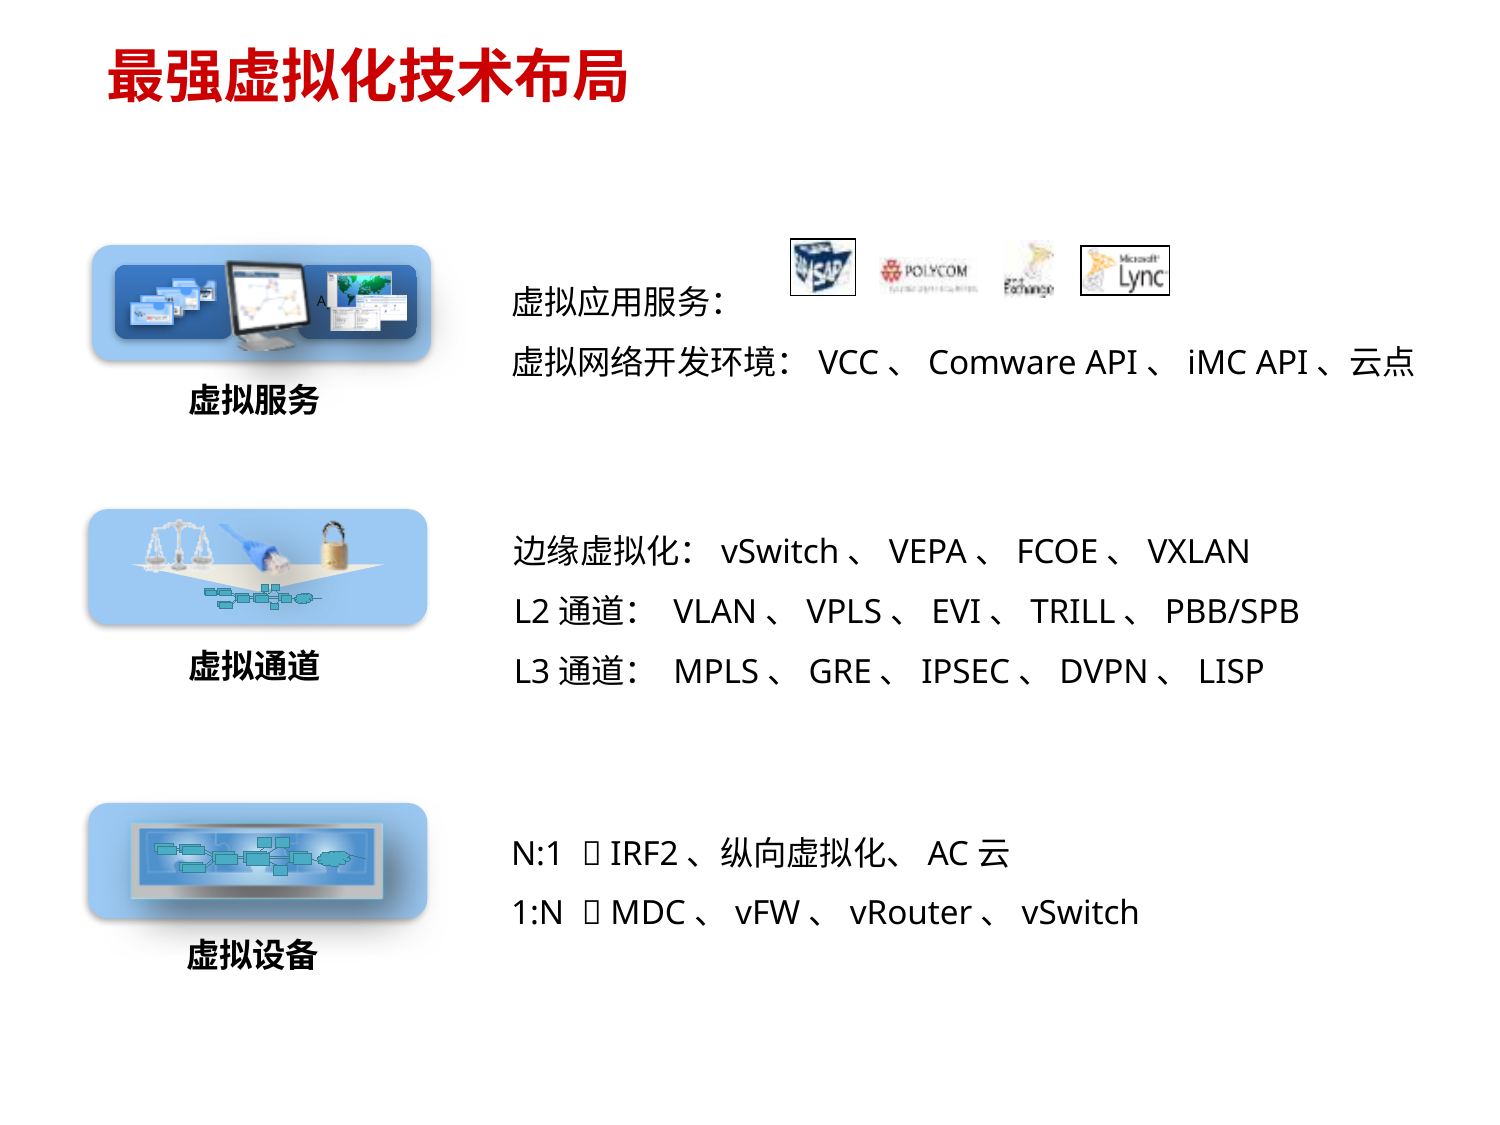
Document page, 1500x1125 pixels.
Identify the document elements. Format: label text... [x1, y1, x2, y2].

text_box [87, 802, 137, 920]
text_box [258, 846, 264, 854]
text_box 虚拟应用服务： 虚拟网络开发环境：VCC、Comware API、iMC API、云点 [496, 253, 1480, 389]
picture [1003, 240, 1055, 298]
picture [791, 239, 856, 295]
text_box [88, 508, 428, 625]
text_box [266, 846, 279, 854]
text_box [266, 860, 279, 866]
text_box 虚拟服务 [173, 371, 337, 427]
picture [121, 813, 394, 910]
text_box 最强虚拟化技术布局 [92, 31, 1057, 117]
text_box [205, 858, 215, 870]
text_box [129, 278, 217, 325]
text_box N:1  IRF2、纵向虚拟化、AC云 1:N  MDC、vFW、vRouter、vSwitch [496, 804, 1392, 940]
text_box 边缘虚拟化：vSwitch、VEPA、FCOE、VXLAN L2通道： VLAN、VPLS、EVI、TRILL、PBB/SPB L3通道： MPLS、GRE、IPSEC、DVPN、LISP [498, 502, 1483, 698]
picture [1081, 246, 1170, 295]
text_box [282, 860, 290, 870]
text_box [284, 846, 291, 854]
text_box 虚拟设备 [171, 926, 335, 982]
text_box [165, 843, 206, 855]
picture [879, 257, 978, 295]
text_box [91, 244, 432, 361]
text_box 虚拟通道 [173, 638, 337, 693]
